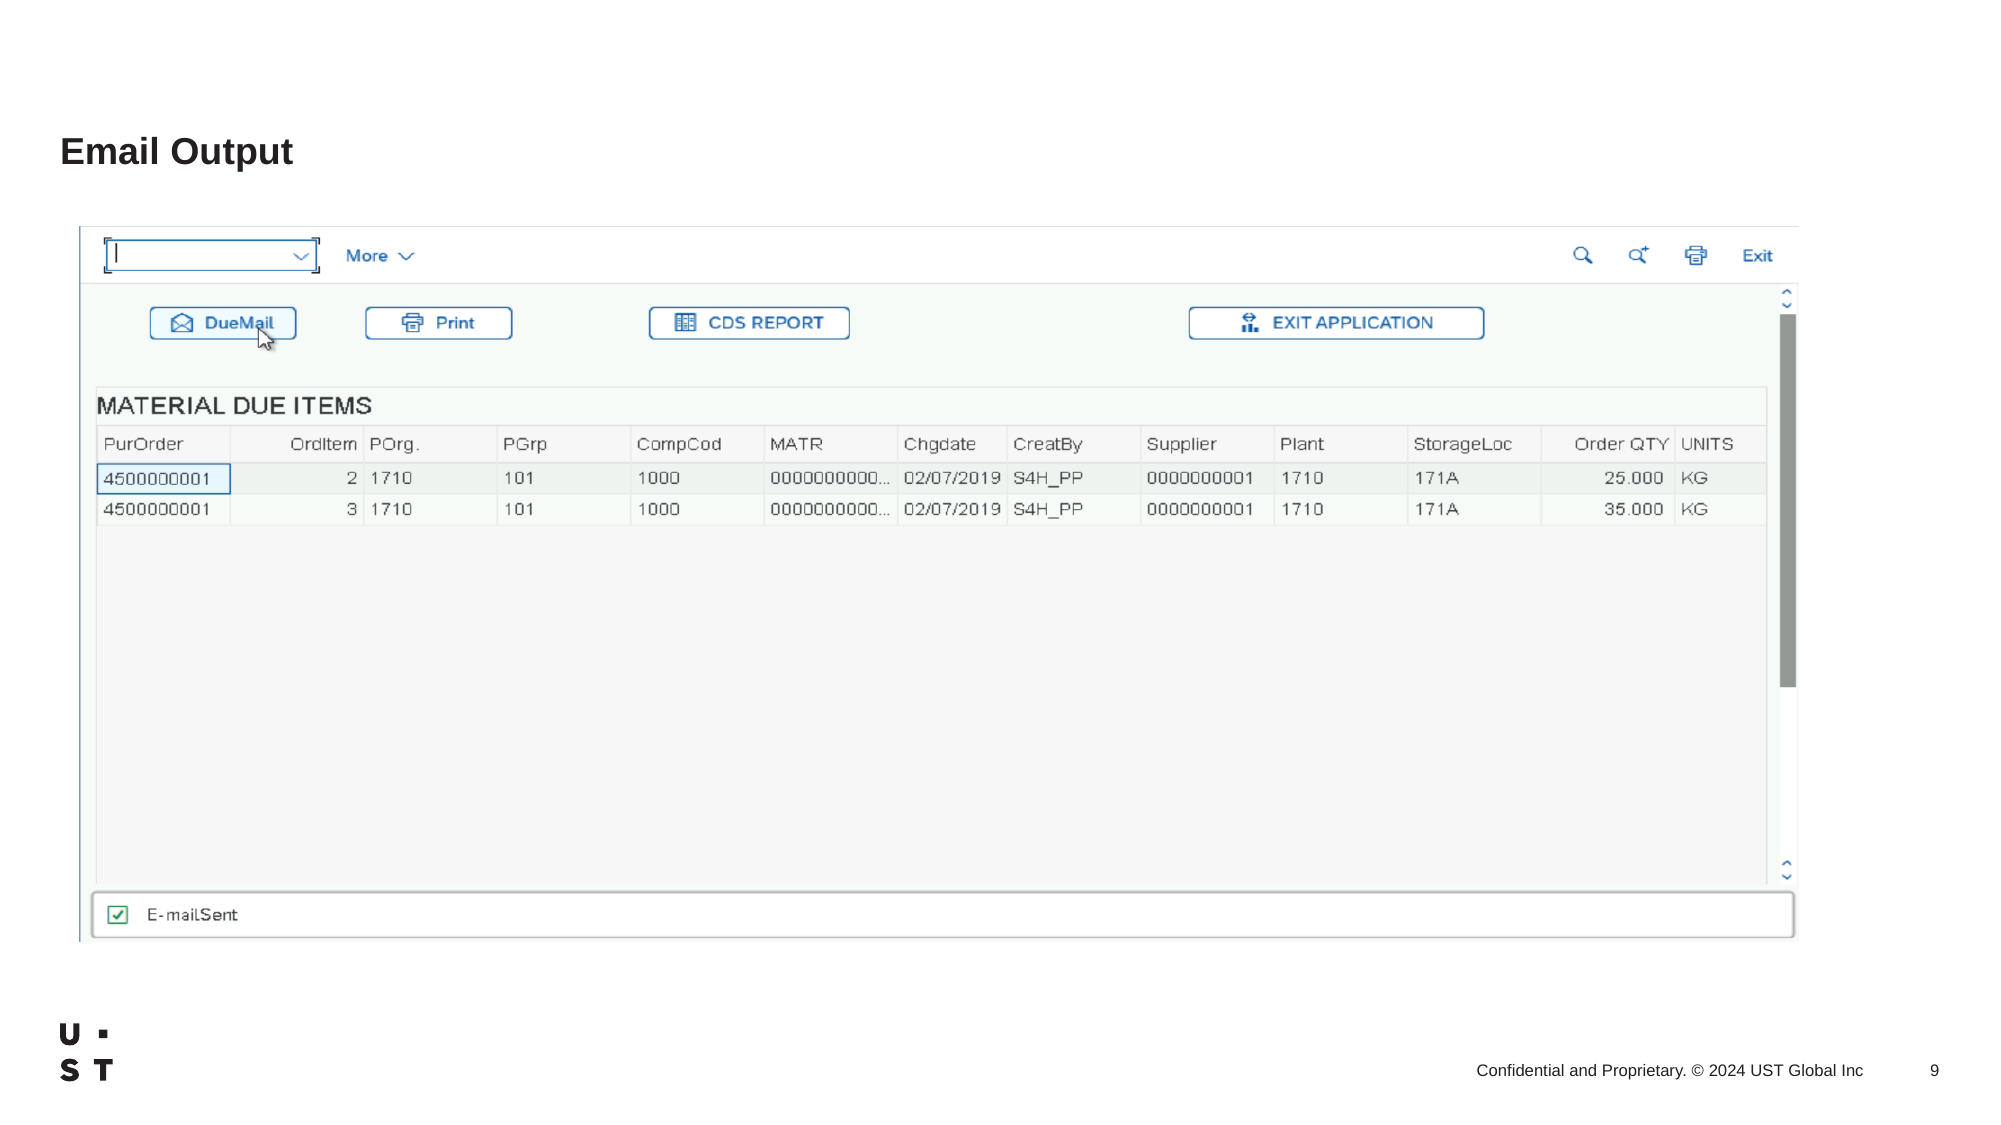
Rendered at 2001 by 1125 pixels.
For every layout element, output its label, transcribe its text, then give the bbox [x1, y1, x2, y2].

title Email Output [60, 60, 1940, 210]
picture [79, 226, 1799, 943]
